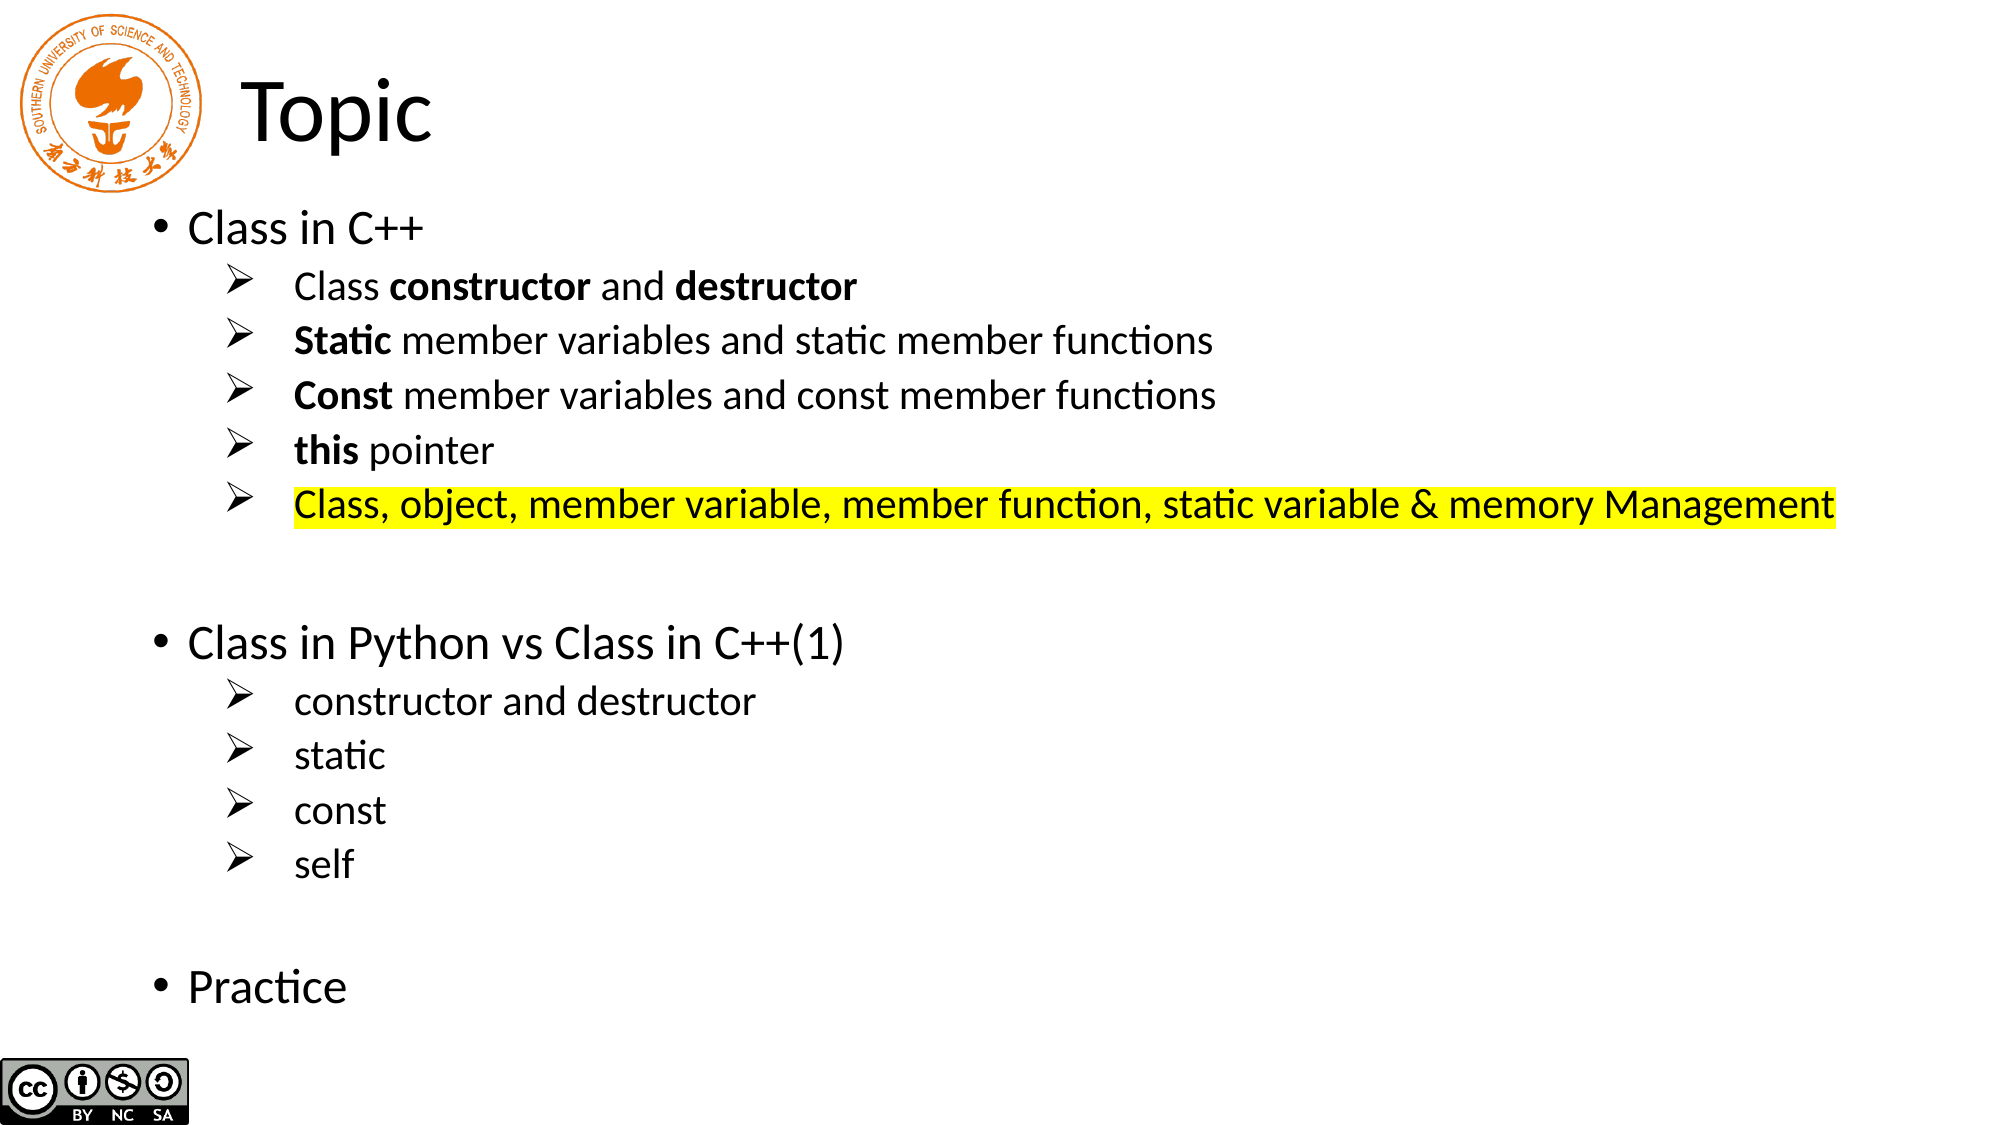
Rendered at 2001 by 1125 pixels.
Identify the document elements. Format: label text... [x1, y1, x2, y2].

list Class in C++ Class constructor and destructor Static member variables and static member functions Const member variables and const member functions this pointer Class, object, member variable, member function, static variable & memory Management Class in Python vs Class in C++(1) constructor and destructor static const self Practice [137, 194, 1951, 1028]
picture [18, 11, 202, 194]
title Topic [225, 43, 1951, 181]
picture [0, 1058, 189, 1125]
